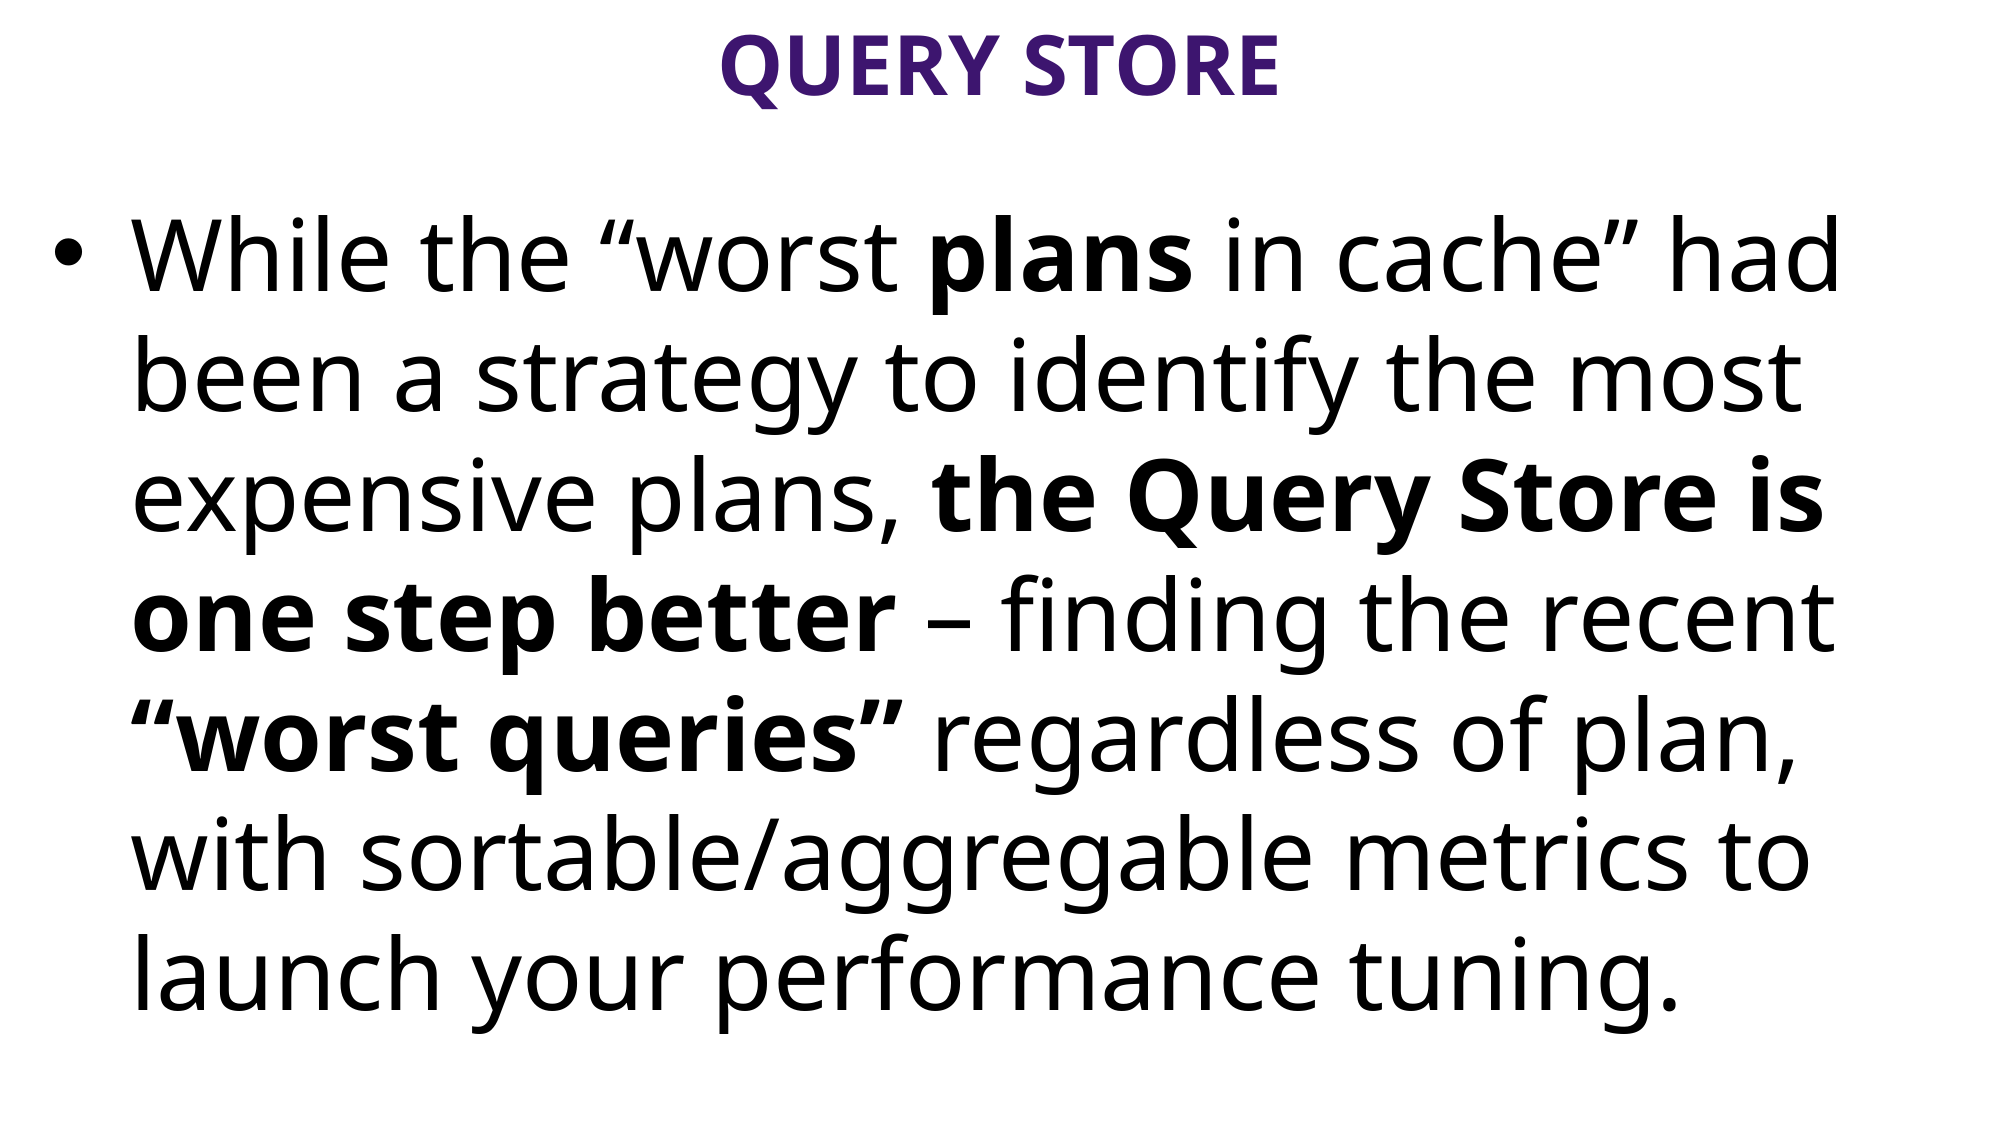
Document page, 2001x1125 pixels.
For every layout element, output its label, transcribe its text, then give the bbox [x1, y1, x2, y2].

title Query Store [0, 0, 2000, 125]
text_box While the “worst plans in cache” had been a strategy to identify the most expensive plans, the Query Store is one step better – finding the recent “worst queries” regardless of plan, with sortable/aggregable metrics to launch your performance tuning. [36, 183, 1888, 1039]
